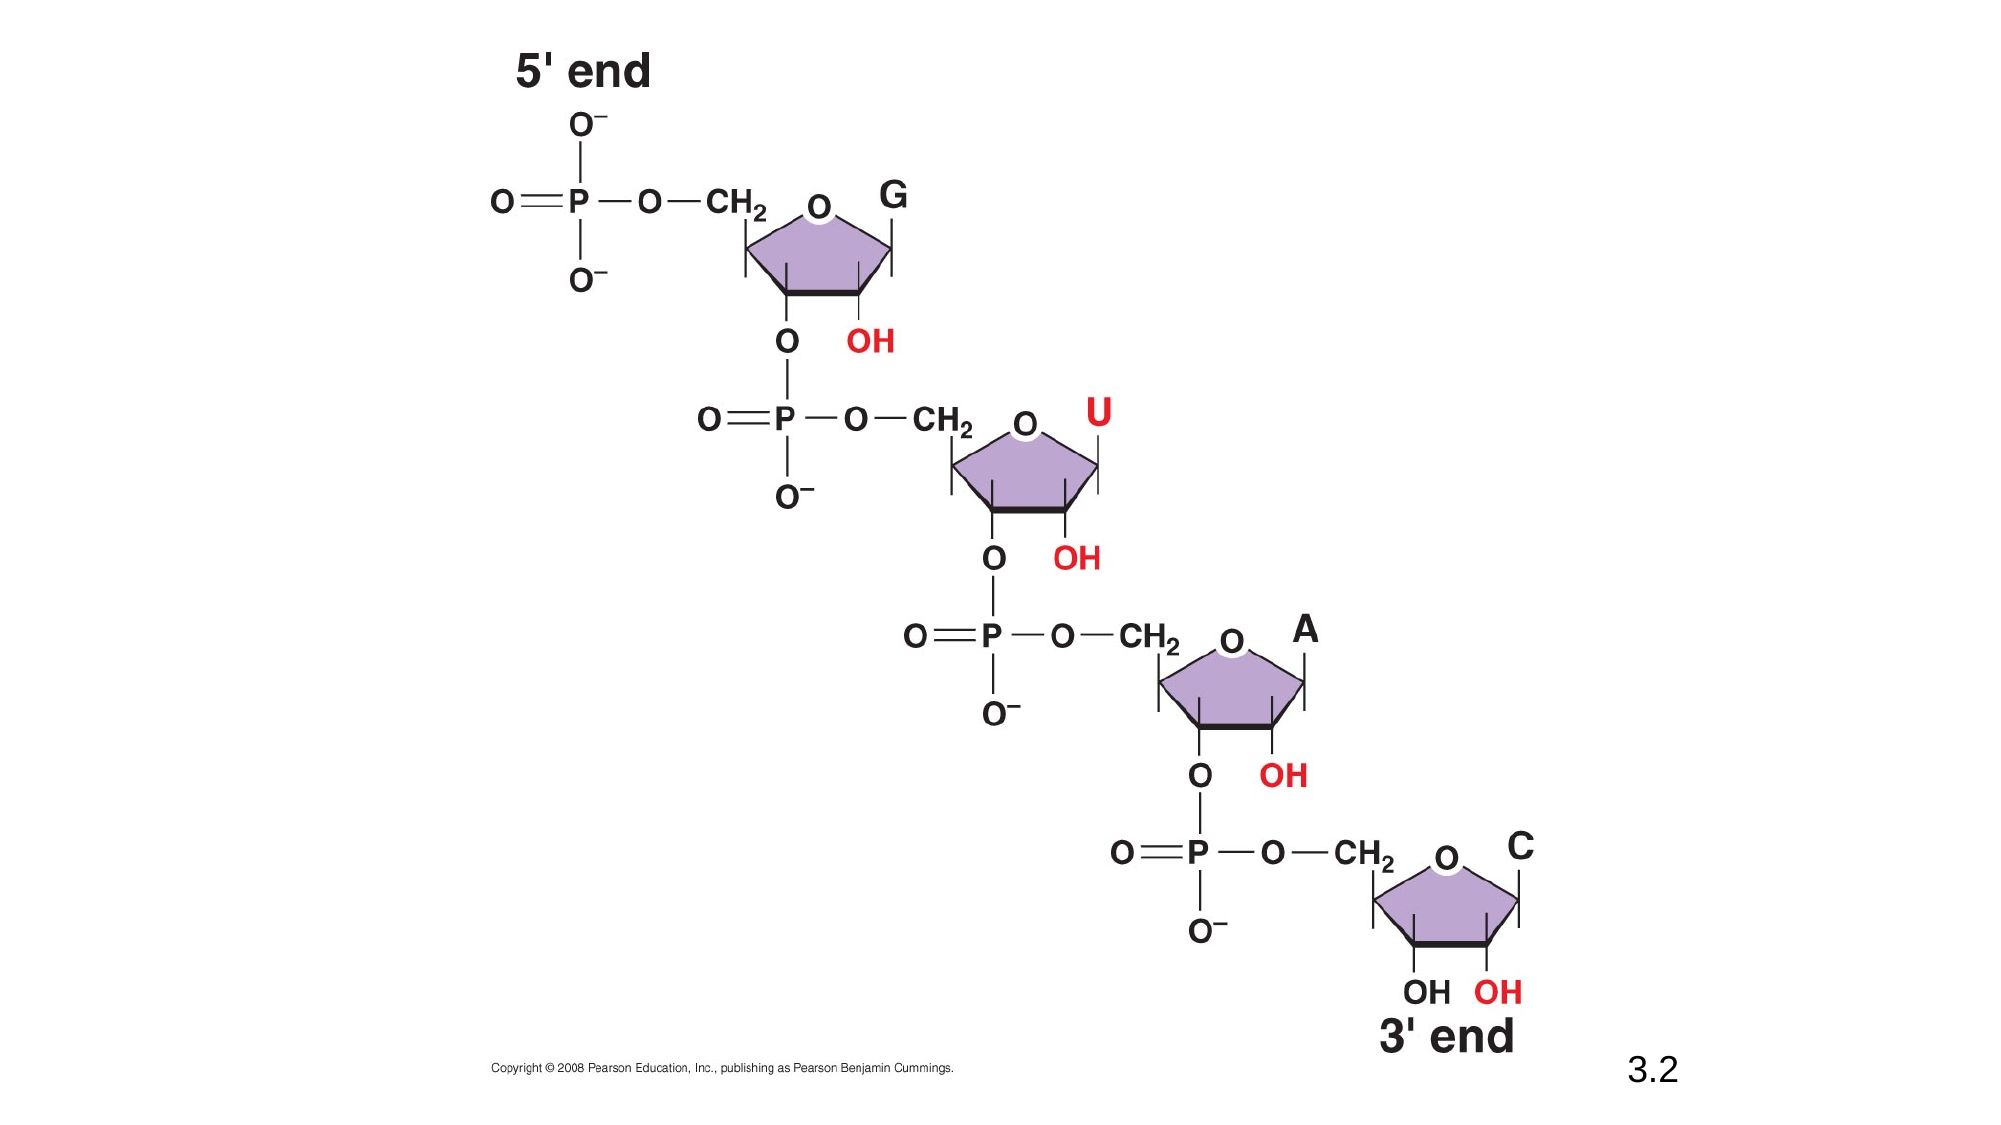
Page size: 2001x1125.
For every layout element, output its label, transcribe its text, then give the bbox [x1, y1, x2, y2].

text_box 3.2 [1612, 1037, 1725, 1098]
picture [487, 49, 1536, 1083]
